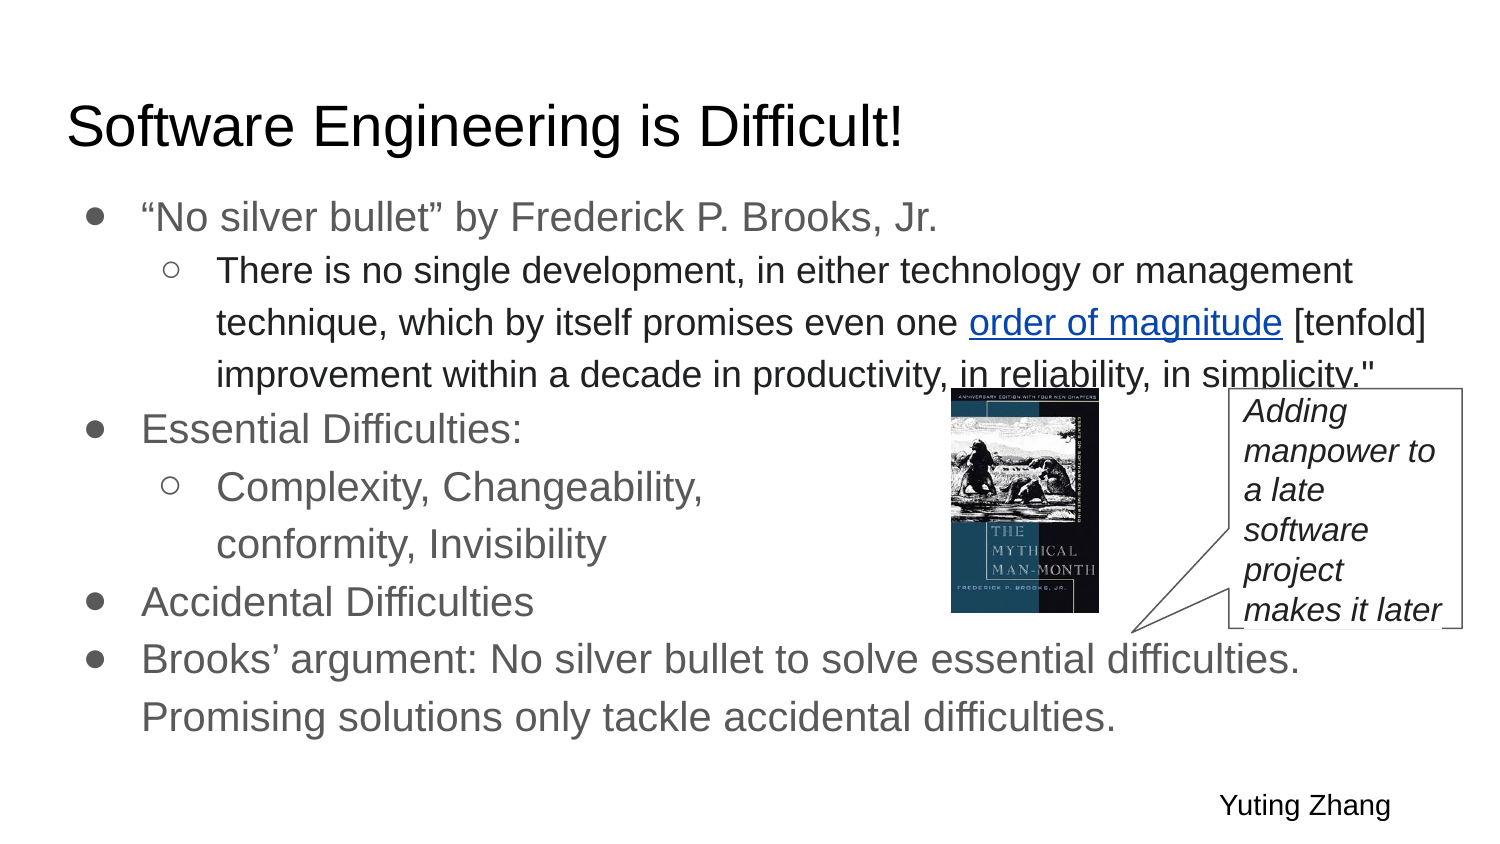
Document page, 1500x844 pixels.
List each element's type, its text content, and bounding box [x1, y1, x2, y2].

title Software Engineering is Difficult! [51, 72, 1449, 166]
list “No silver bullet” by Frederick P. Brooks, Jr. There is no single development, in either technology or management technique, which by itself promises even one order of magnitude [tenfold] improvement within a decade in productivity, in reliability, in simplicity." Essential Difficulties: Complexity, Changeability, conformity, Invisibility Accidental Difficulties Brooks’ argument: No silver bullet to solve essential difficulties. Promising solutions only tackle accidental difficulties. [51, 166, 1463, 750]
text_box Adding manpower to a late software project makes it later [1131, 388, 1463, 633]
picture [951, 388, 1099, 614]
